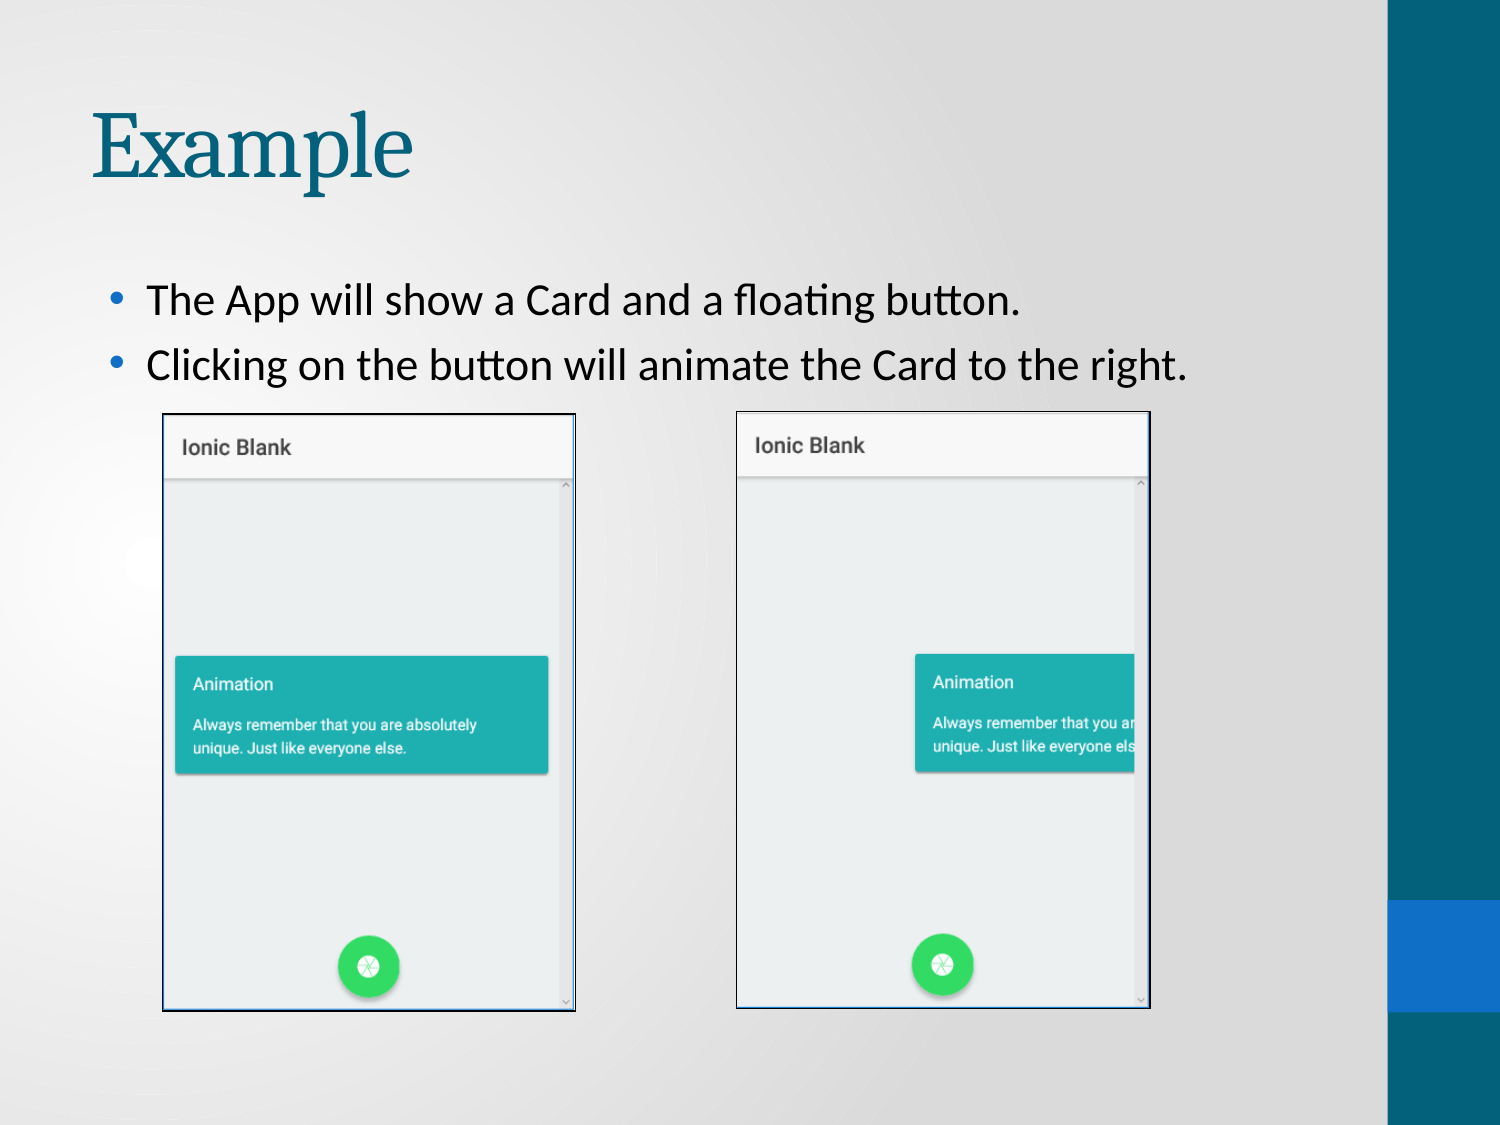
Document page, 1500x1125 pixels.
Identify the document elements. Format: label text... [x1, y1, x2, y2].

picture [162, 414, 576, 1011]
picture [736, 411, 1150, 1009]
title Example [75, 45, 1325, 233]
list The App will show a Card and a floating button. Clicking on the button will animate the Card to the right. [75, 262, 1325, 1050]
